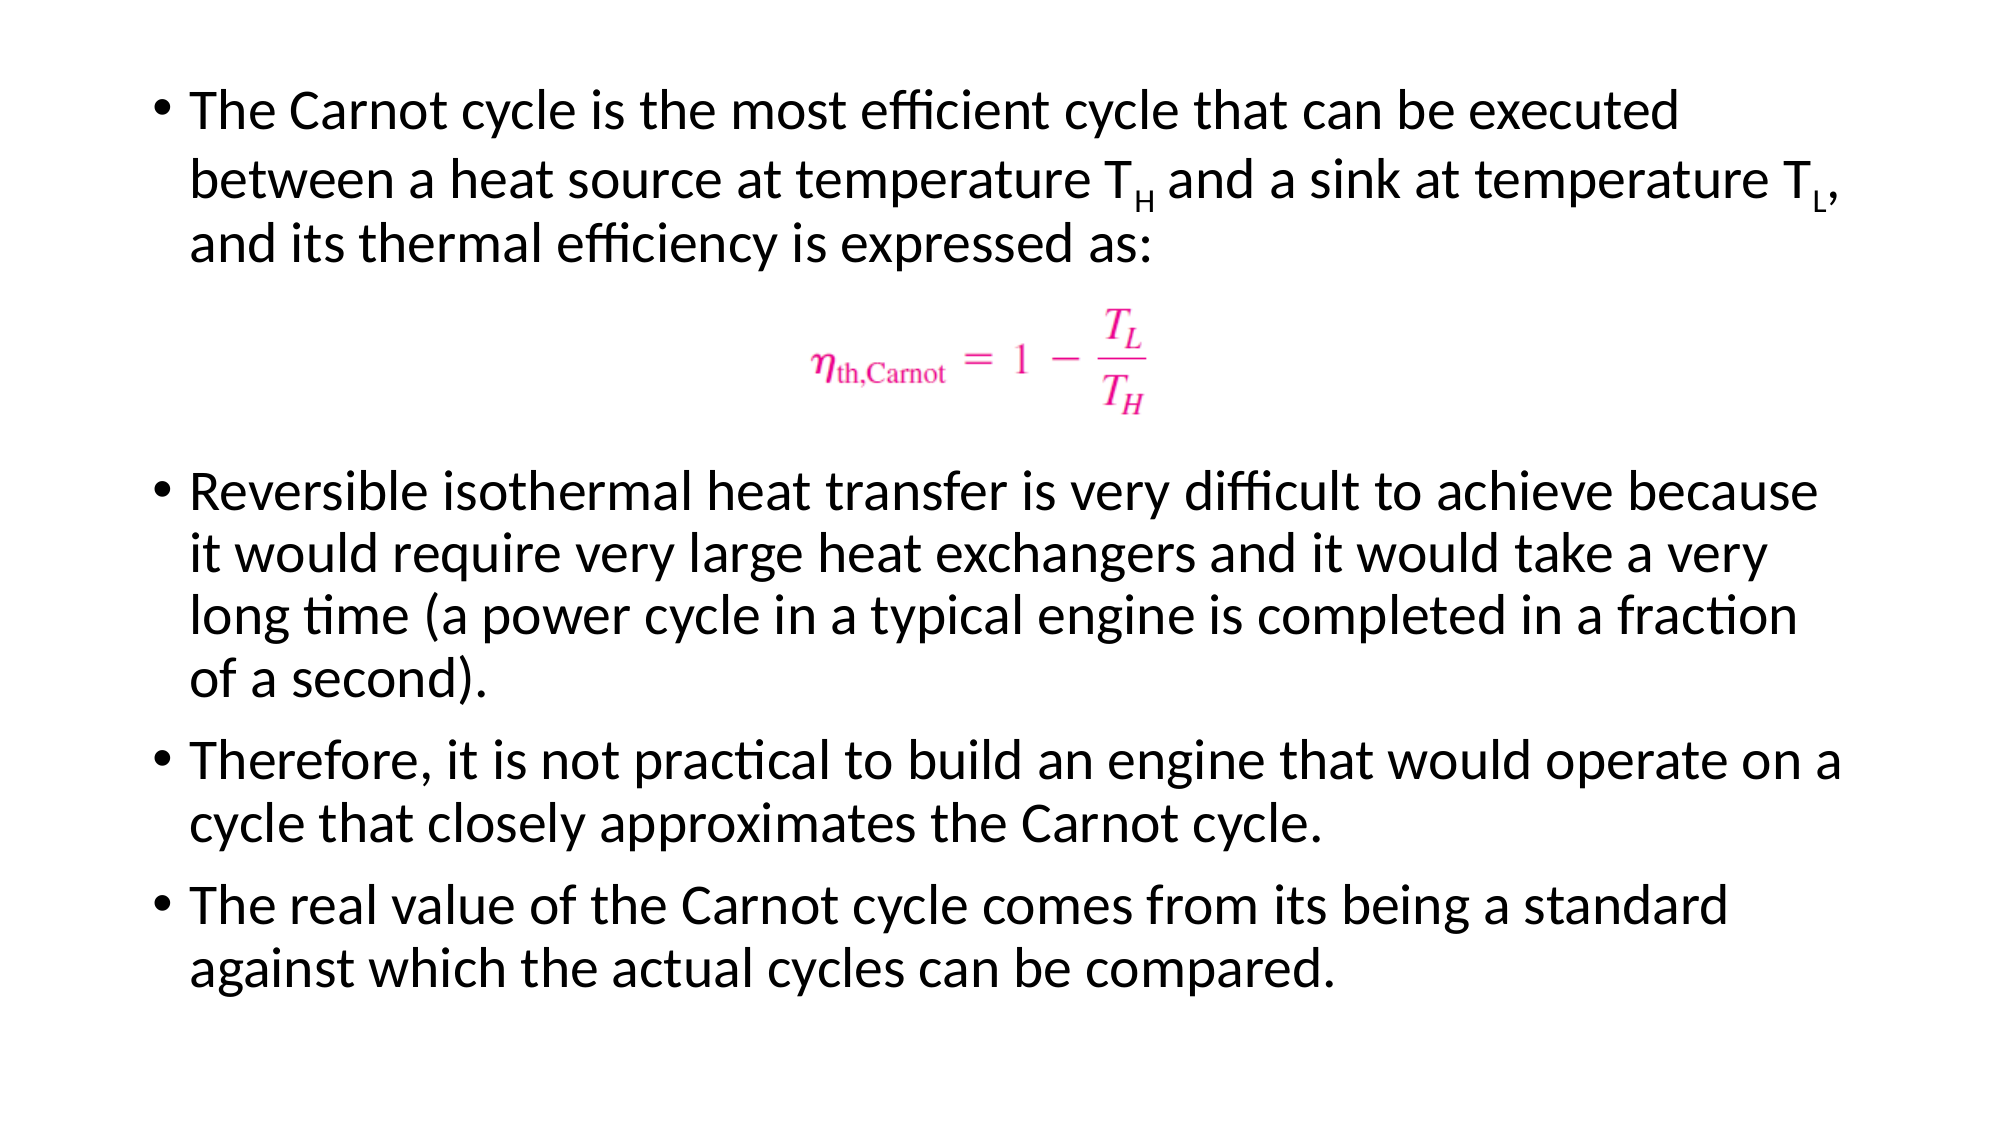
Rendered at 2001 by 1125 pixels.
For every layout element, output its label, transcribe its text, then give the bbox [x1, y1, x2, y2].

list The Carnot cycle is the most efficient cycle that can be executed between a heat source at temperature TH and a sink at temperature TL, and its thermal efficiency is expressed as: Reversible isothermal heat transfer is very difficult to achieve because it would require very large heat exchangers and it would take a very long time (a power cycle in a typical engine is completed in a fraction of a second). Therefore, it is not practical to build an engine that would operate on a cycle that closely approximates the Carnot cycle. The real value of the Carnot cycle comes from its being a standard against which the actual cycles can be compared. [137, 71, 1863, 1014]
picture [791, 295, 1170, 443]
